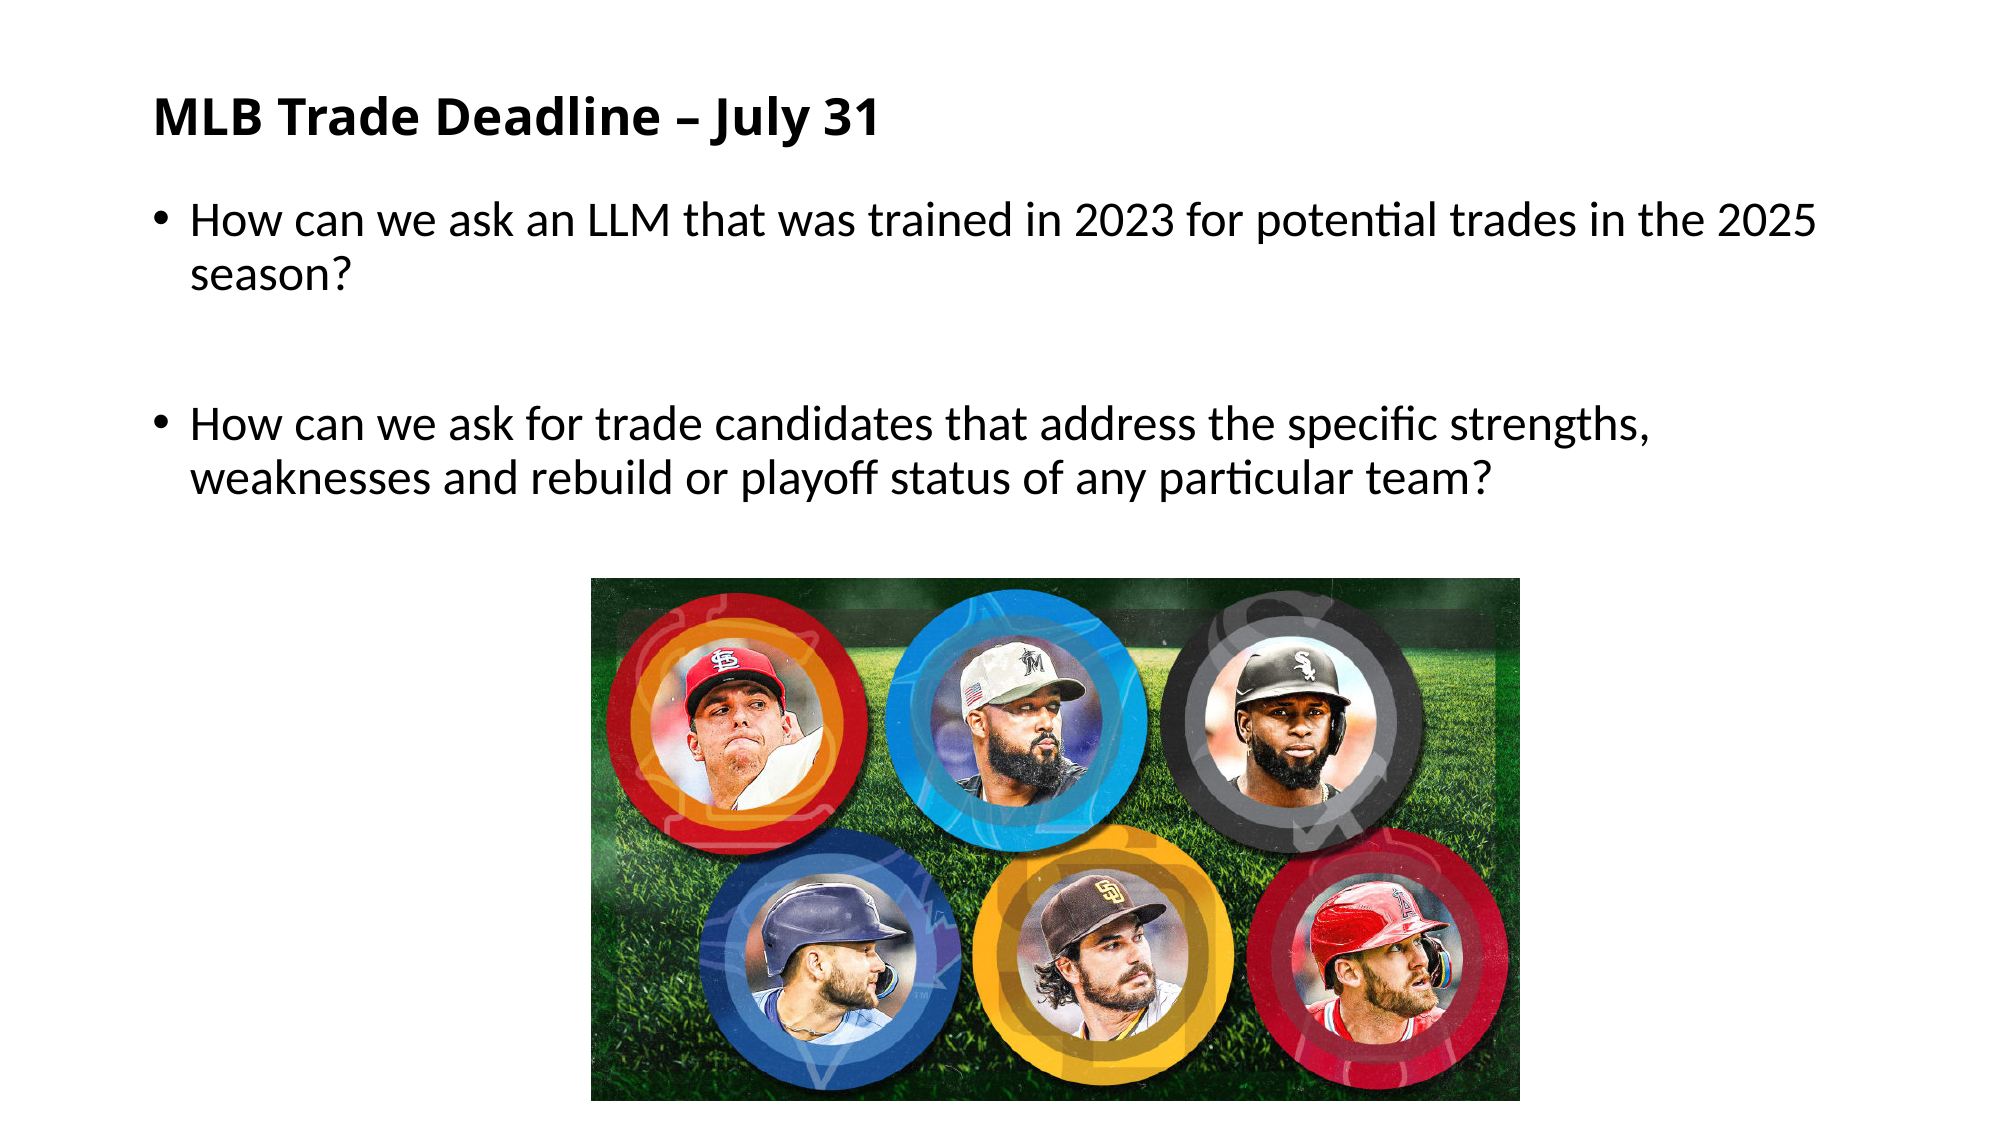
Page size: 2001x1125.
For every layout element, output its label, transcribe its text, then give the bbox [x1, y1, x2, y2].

list How can we ask an LLM that was trained in 2023 for potential trades in the 2025 season? How can we ask for trade candidates that address the specific strengths, weaknesses and rebuild or playoff status of any particular team? [137, 186, 1863, 900]
title MLB Trade Deadline – July 31 [137, 59, 945, 178]
picture [591, 578, 1520, 1101]
